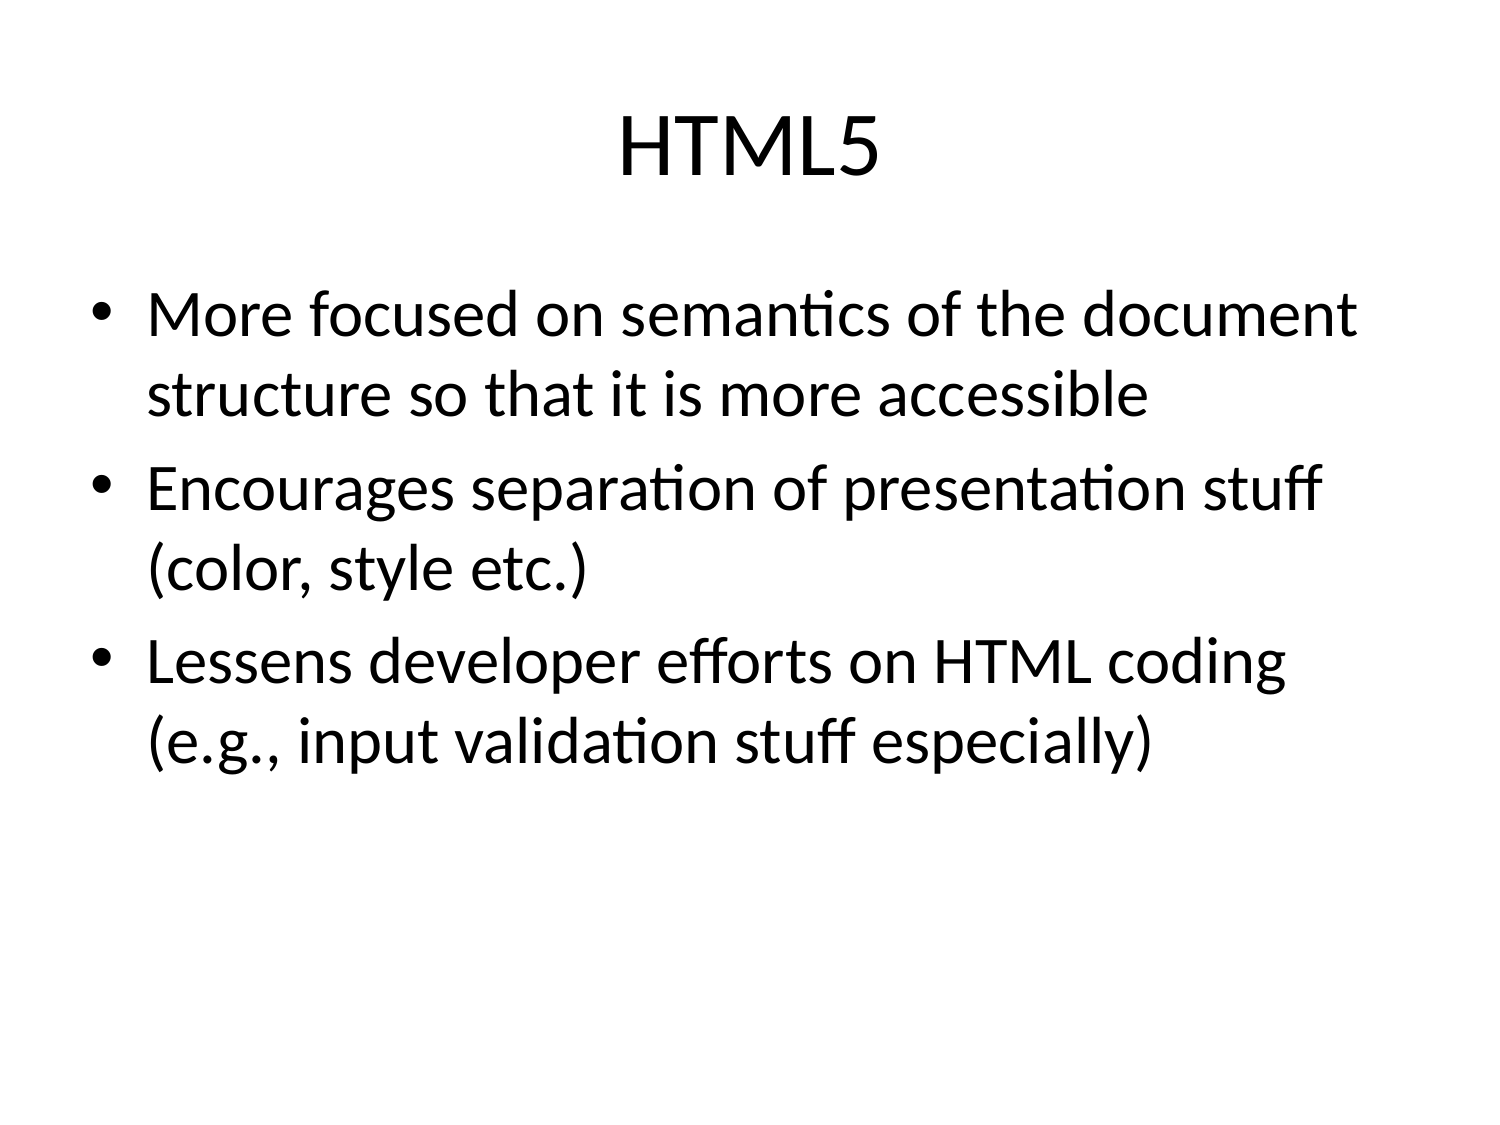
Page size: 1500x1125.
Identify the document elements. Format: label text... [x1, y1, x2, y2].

list More focused on semantics of the document structure so that it is more accessible Encourages separation of presentation stuff (color, style etc.) Lessens developer efforts on HTML coding (e.g., input validation stuff especially) [75, 262, 1425, 1005]
title HTML5 [75, 45, 1425, 233]
